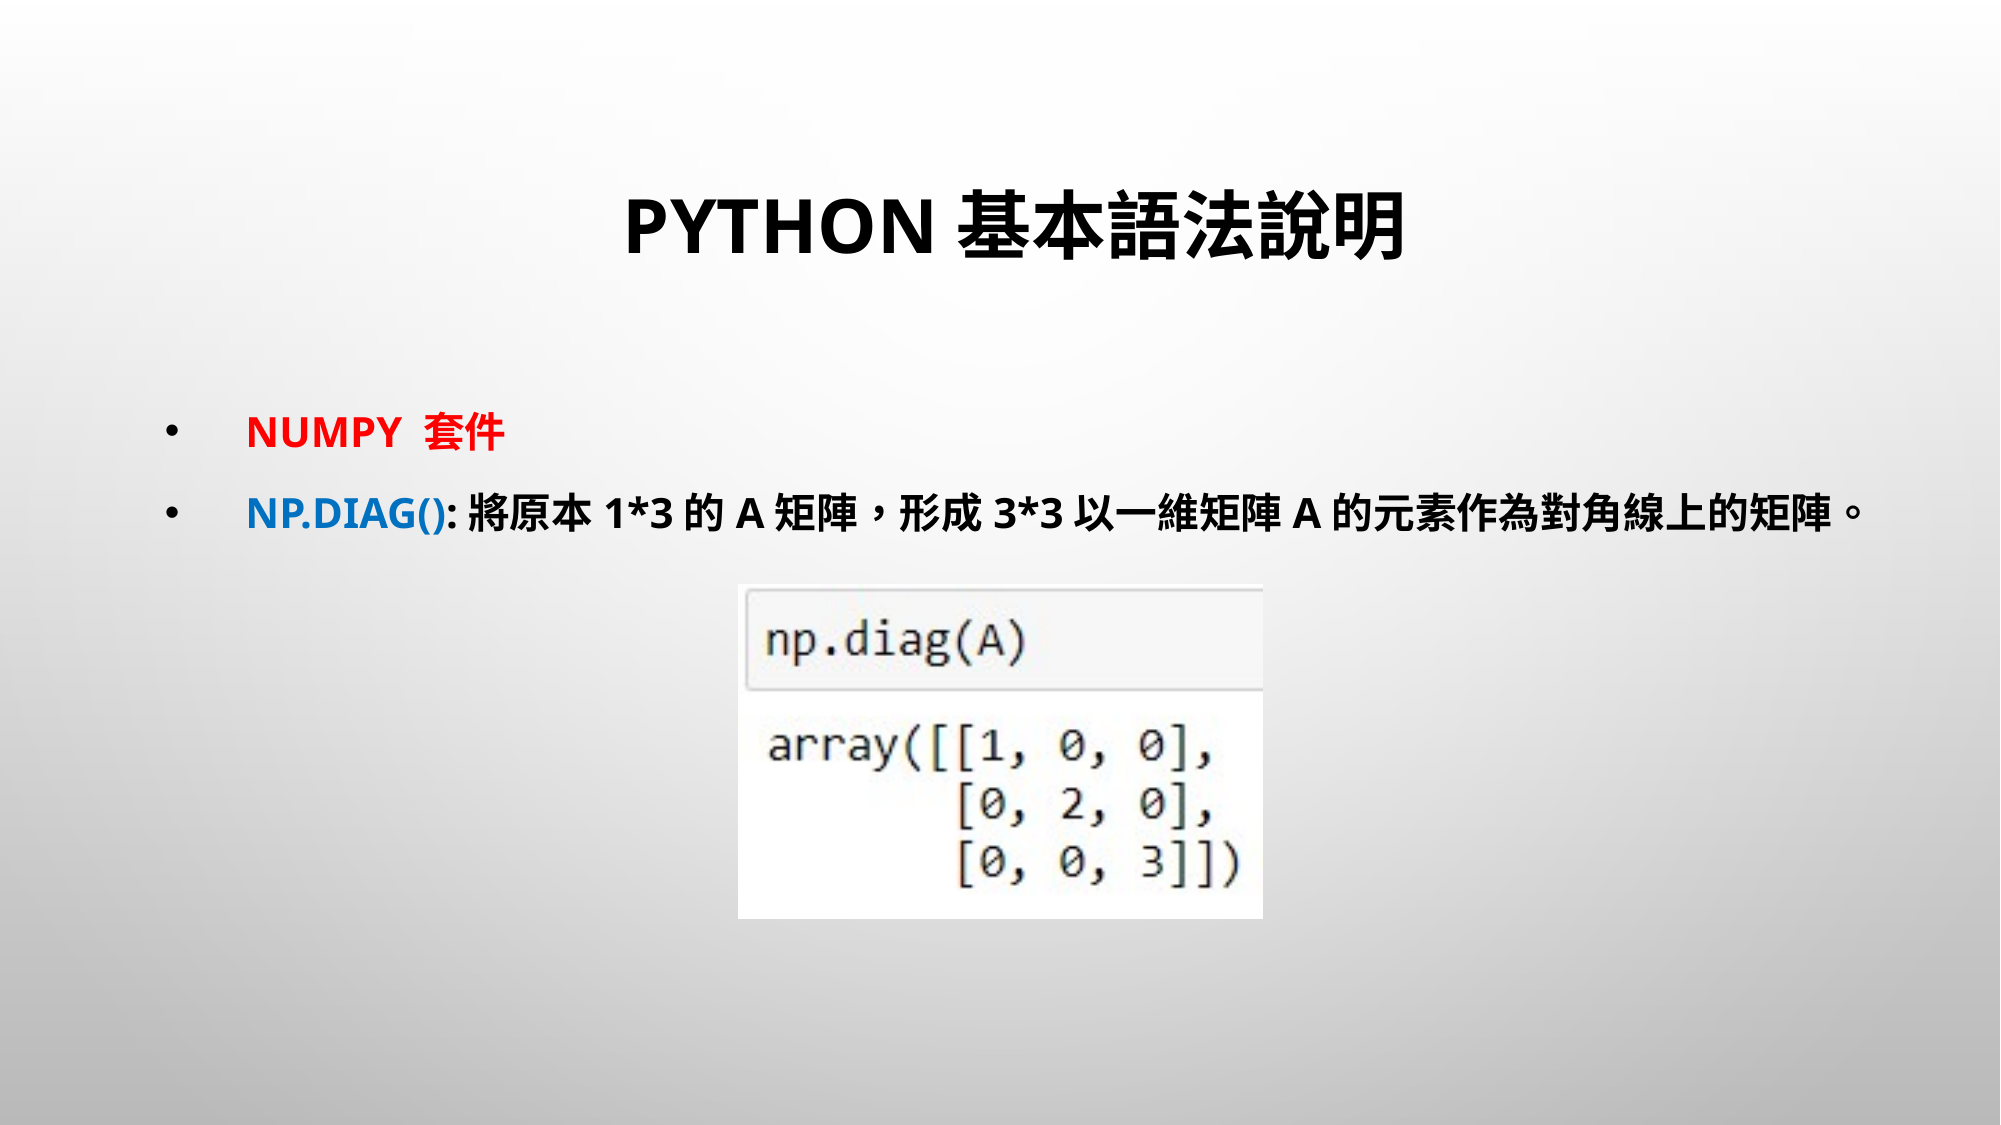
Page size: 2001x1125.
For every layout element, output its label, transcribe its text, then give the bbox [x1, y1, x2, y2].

picture [0, 0, 2000, 1125]
text_box Python基本語法說明 [164, 97, 1865, 360]
list numpy 套件 np.diag():將原本1*3的A矩陣，形成3*3以一維矩陣A的元素作為對角線上的矩陣。 [149, 388, 1851, 950]
